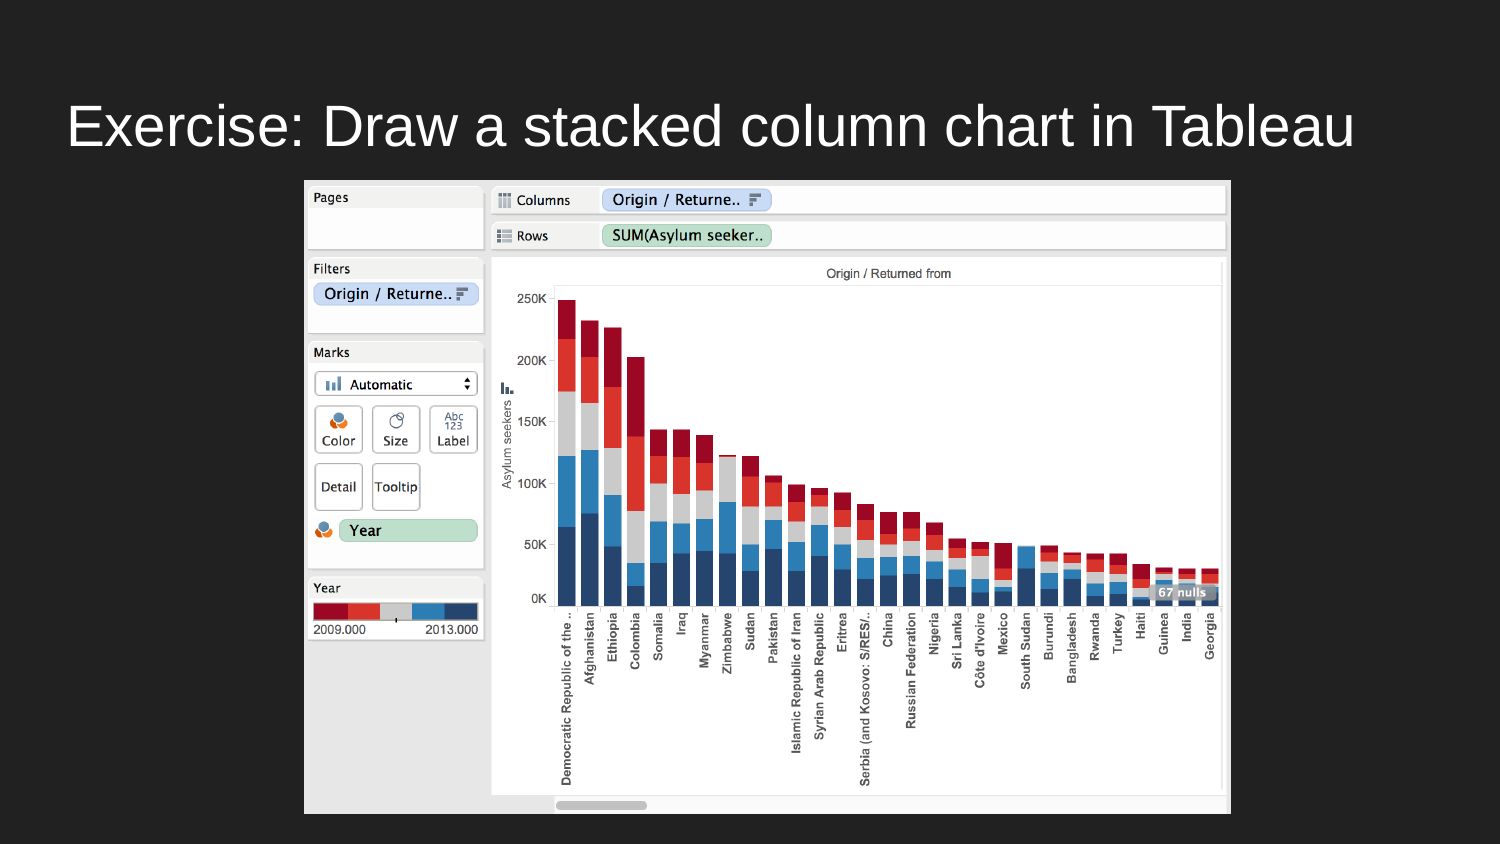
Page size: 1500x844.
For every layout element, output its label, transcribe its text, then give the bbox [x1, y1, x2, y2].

picture [304, 180, 1231, 814]
title Exercise: Draw a stacked column chart in Tableau [51, 72, 1449, 167]
